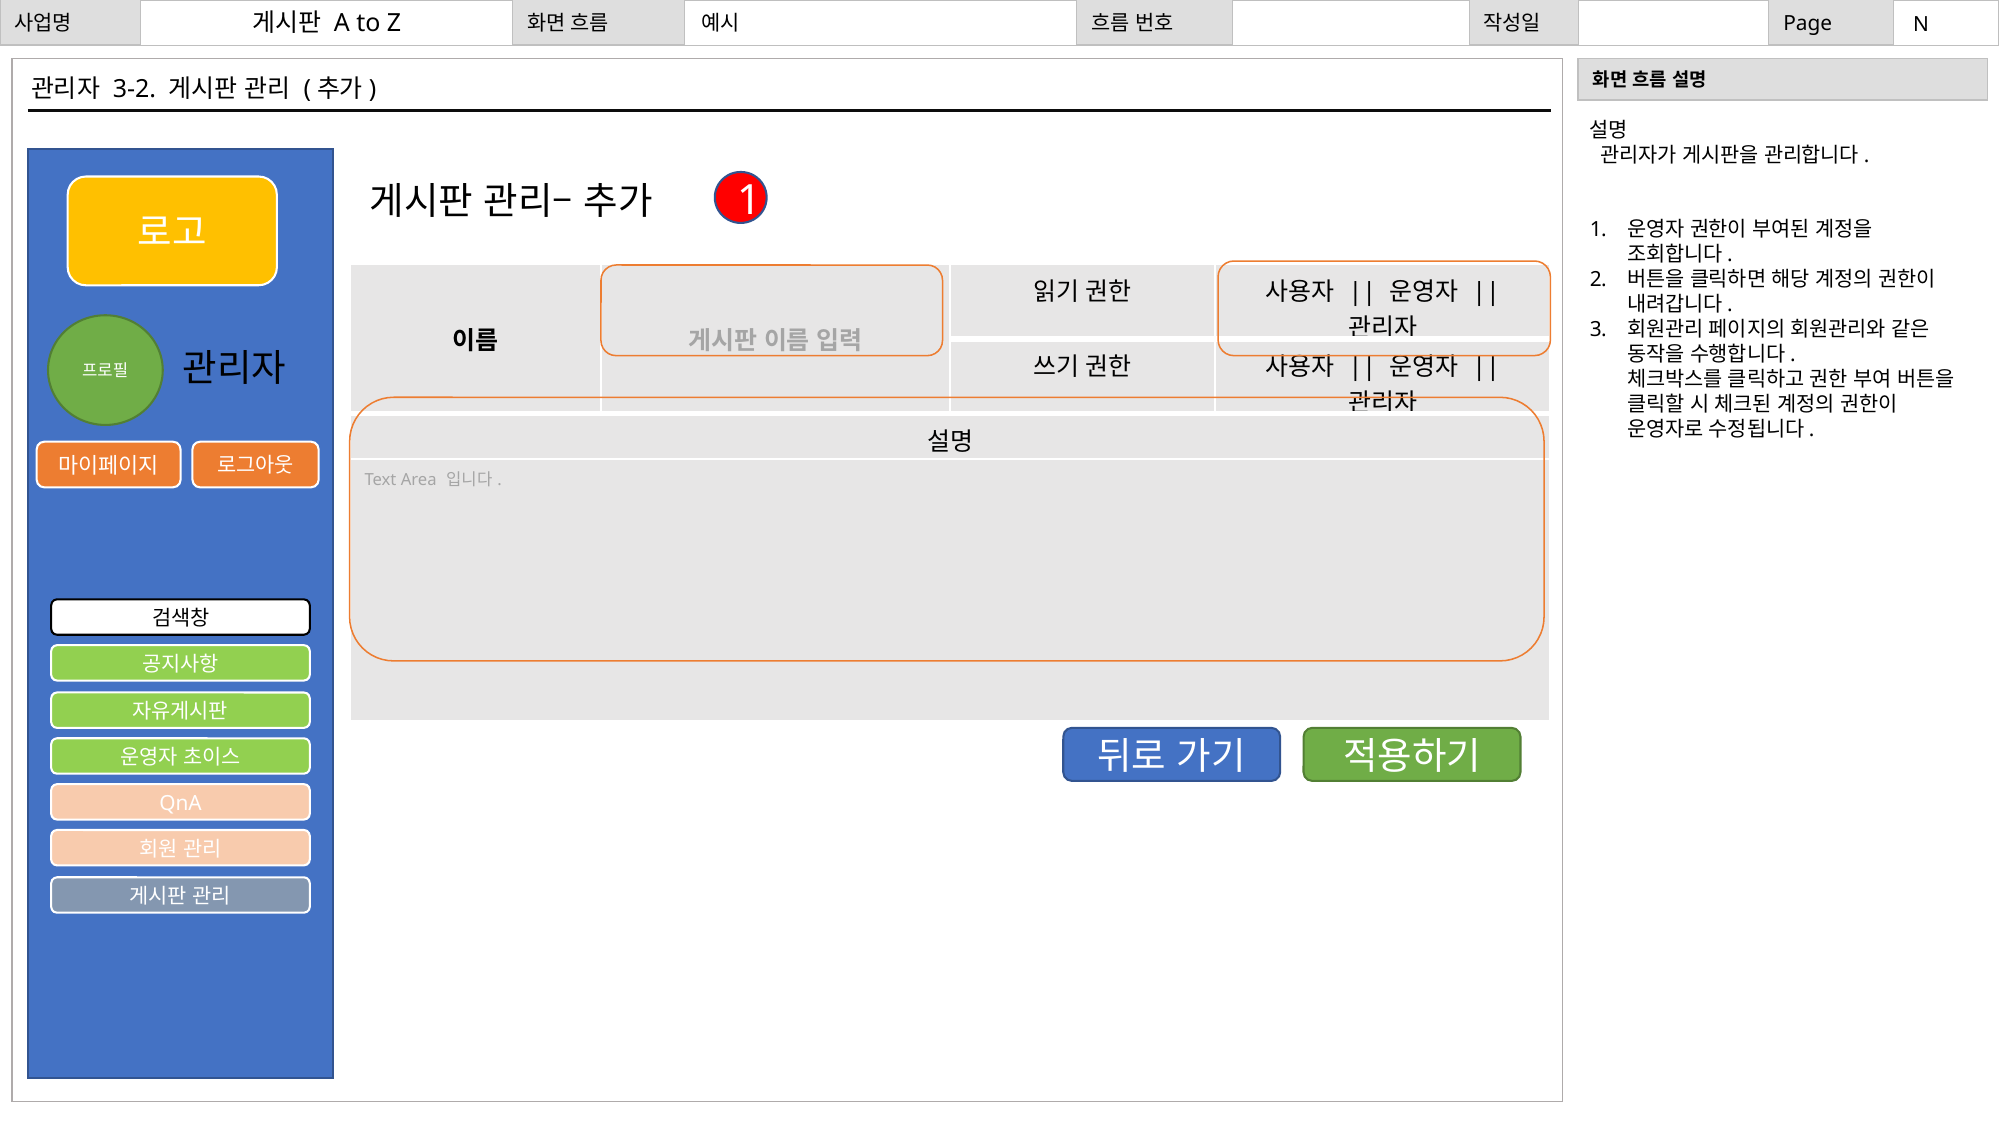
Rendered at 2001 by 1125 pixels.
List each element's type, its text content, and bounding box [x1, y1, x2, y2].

text_box 적용하기 [1302, 726, 1522, 782]
text_box [600, 264, 943, 356]
text_box 공지사항 [50, 644, 311, 682]
table_header 이름 [351, 265, 600, 411]
text_box 게시판 관리 [50, 876, 311, 914]
text_box 마이페이지 [35, 440, 182, 489]
text_box [27, 148, 334, 1079]
list [1233, 0, 1469, 45]
text_box QnA [50, 783, 311, 821]
title 예시 [686, 0, 1078, 47]
text_box 게시판 A to Z [237, 0, 417, 44]
text_box 회원 관리 [50, 828, 311, 867]
table_cell 사용자 || 운영자 || 관리자 [1216, 342, 1549, 411]
text_box 1 [713, 170, 768, 224]
text_box [349, 397, 1545, 661]
table_cell 설명 [351, 416, 357, 427]
table_header 읽기 권한 [951, 265, 1214, 336]
text_box 프로필 [46, 314, 164, 426]
table_header 사용자 || 운영자 || 관리자 [1216, 265, 1222, 336]
text_box [1218, 261, 1551, 356]
text_box 게시판 관리– 추가 [355, 169, 896, 230]
text_box 관리자 [168, 336, 302, 397]
text_box 로그아웃 [191, 440, 320, 489]
text_box 관리자 3-2. 게시판 관리 (추가) [16, 65, 523, 110]
text_box 설명 관리자가 게시판을 관리합니다. 운영자 권한이 부여된 계정을 조회합니다. 버튼을 클릭하면 해당 계정의 권한이 내려갑니다. 회원관리 페이지의 회원관리와 같은 동작을 수행합니다. 체크박스를 클릭하고 권한 부여 버튼을 클릭할 시 체크된 계정의 권한이 운영자로 수정됩니다. [1574, 108, 1984, 574]
text_box 검색창 [50, 598, 311, 636]
table_cell Text Area 입니다. [351, 460, 1549, 720]
text_box 뒤로 가기 [1062, 726, 1282, 782]
text_box N [1898, 0, 1993, 47]
table_cell 설명 [1537, 416, 1549, 458]
text_box 로고 [66, 175, 278, 287]
table_header 게시판 이름 입력 [602, 265, 949, 397]
text_box 자유게시판 [50, 691, 311, 729]
table_cell 쓰기 권한 [951, 342, 1214, 397]
